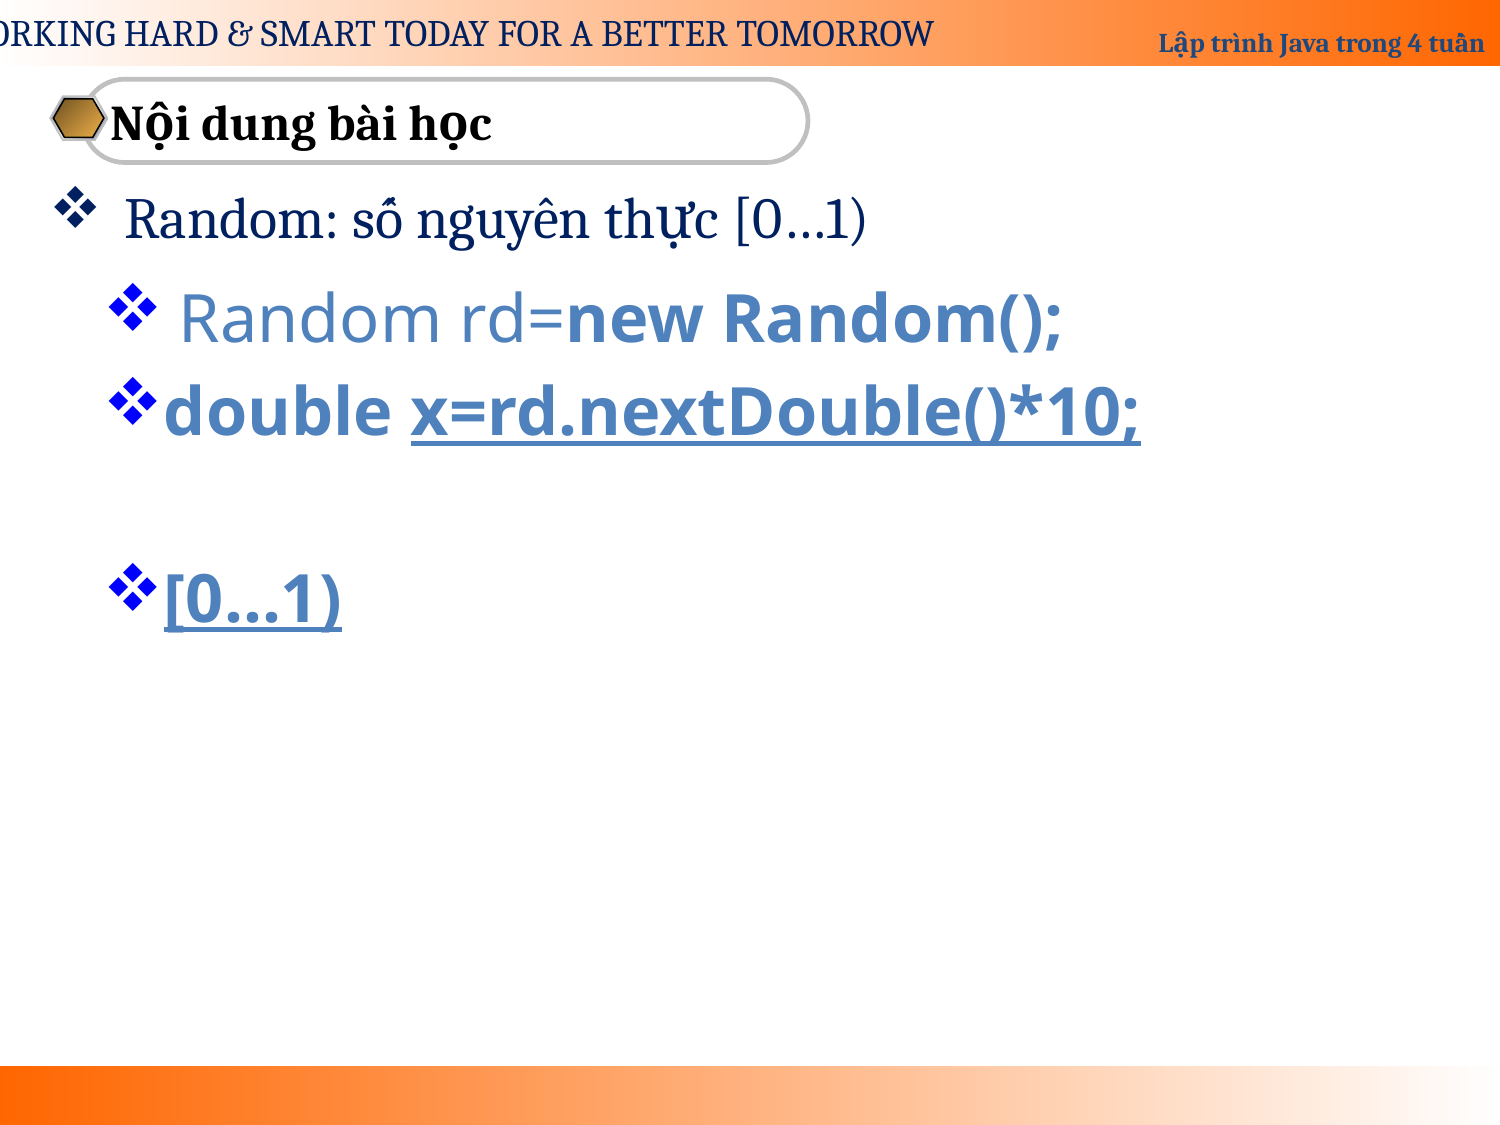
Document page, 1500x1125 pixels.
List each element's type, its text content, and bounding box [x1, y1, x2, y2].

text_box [49, 78, 809, 163]
text_box Random: số nguyên thực [0…1) [34, 172, 1500, 258]
text_box Random rd=new Random(); double x=rd.nextDouble()*10; [0…1) [88, 268, 1439, 919]
